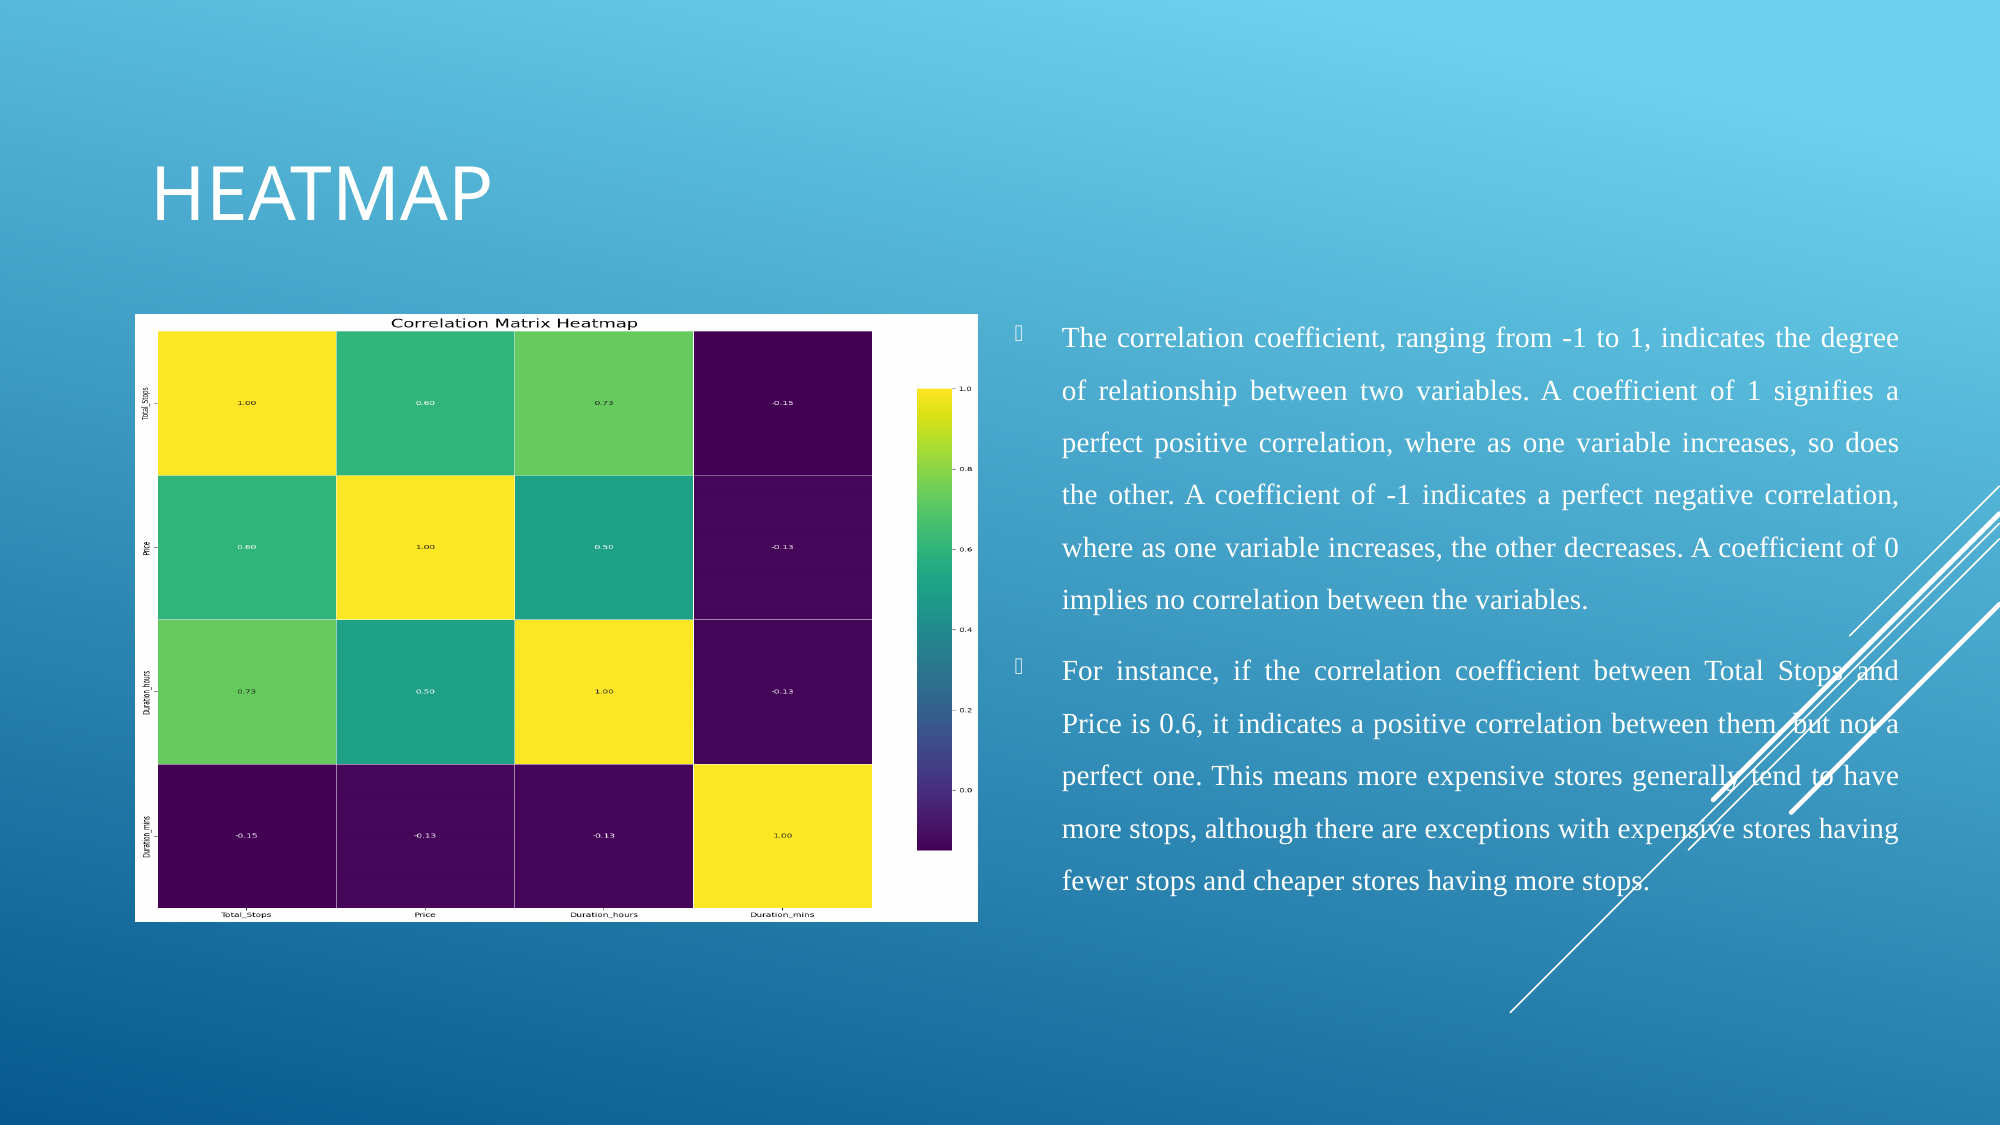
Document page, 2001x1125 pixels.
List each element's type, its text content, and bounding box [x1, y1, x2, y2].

list The correlation coefficient, ranging from -1 to 1, indicates the degree of relationship between two variables. A coefficient of 1 signifies a perfect positive correlation, where as one variable increases, so does the other. A coefficient of -1 indicates a perfect negative correlation, where as one variable increases, the other decreases. A coefficient of 0 implies no correlation between the variables. For instance, if the correlation coefficient between Total Stops and Price is 0.6, it indicates a positive correlation between them, but not a perfect one. This means more expensive stores generally tend to have more stops, although there are exceptions with expensive stores having fewer stops and cheaper stores having more stops. [999, 328, 1916, 922]
picture [135, 313, 978, 923]
title Heatmap [135, 67, 1536, 315]
